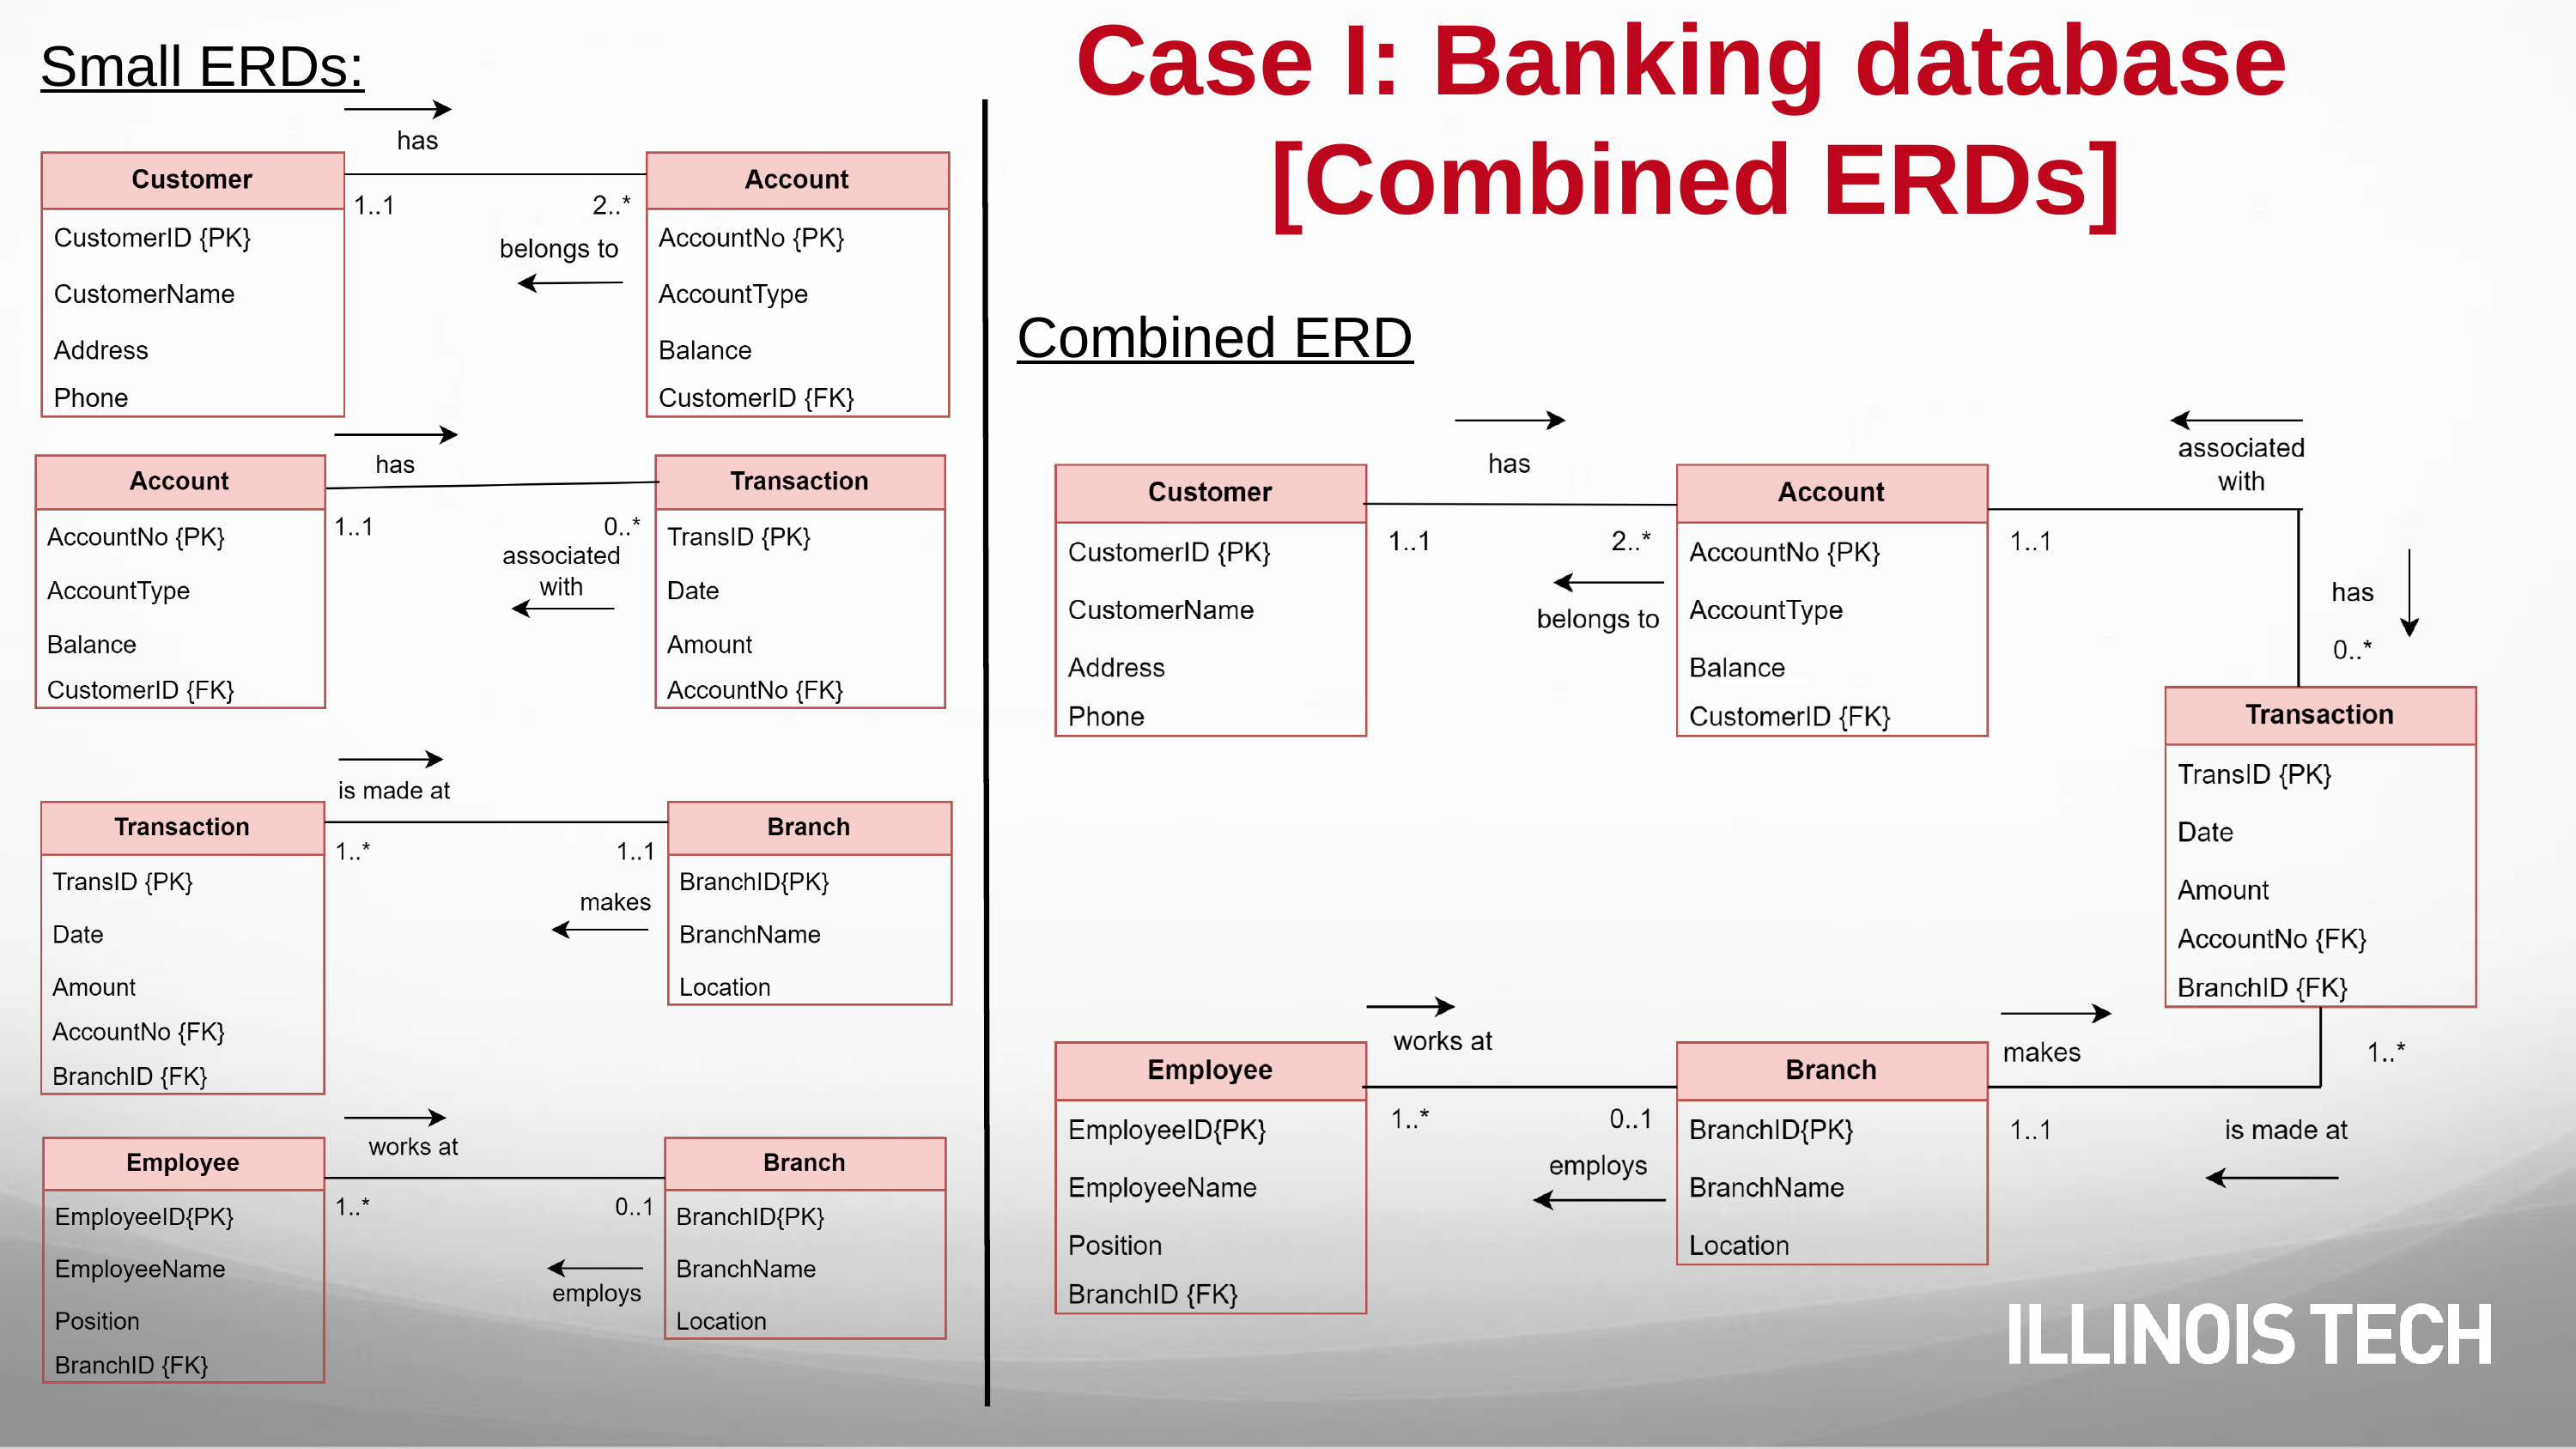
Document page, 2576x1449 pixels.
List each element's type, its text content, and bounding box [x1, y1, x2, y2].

list Small ERDs: [27, 22, 941, 70]
list Combined ERD [1004, 294, 2191, 446]
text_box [984, 99, 988, 1407]
picture [0, 0, 2576, 1449]
title Case I: Banking database [Combined ERDs] [973, 22, 2421, 241]
